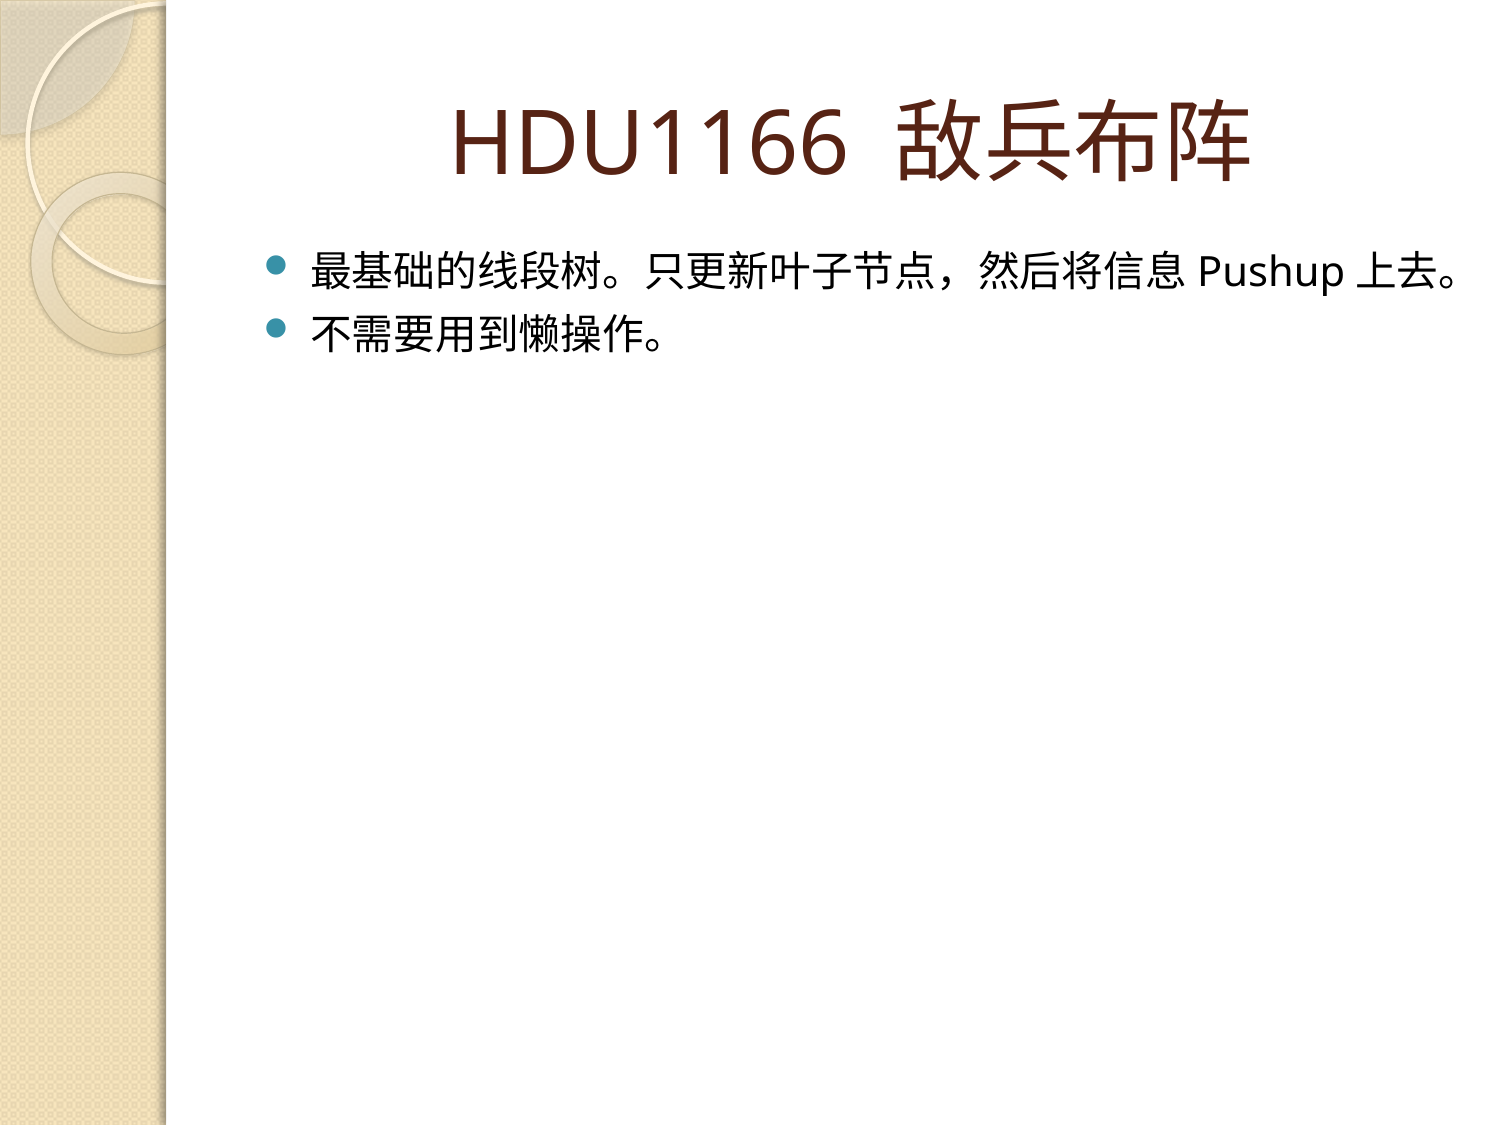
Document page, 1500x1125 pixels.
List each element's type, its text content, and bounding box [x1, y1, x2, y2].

title HDU1166 敌兵布阵 [235, 45, 1466, 233]
list 最基础的线段树。只更新叶子节点，然后将信息Pushup上去。 不需要用到懒操作。 [235, 237, 1466, 1025]
